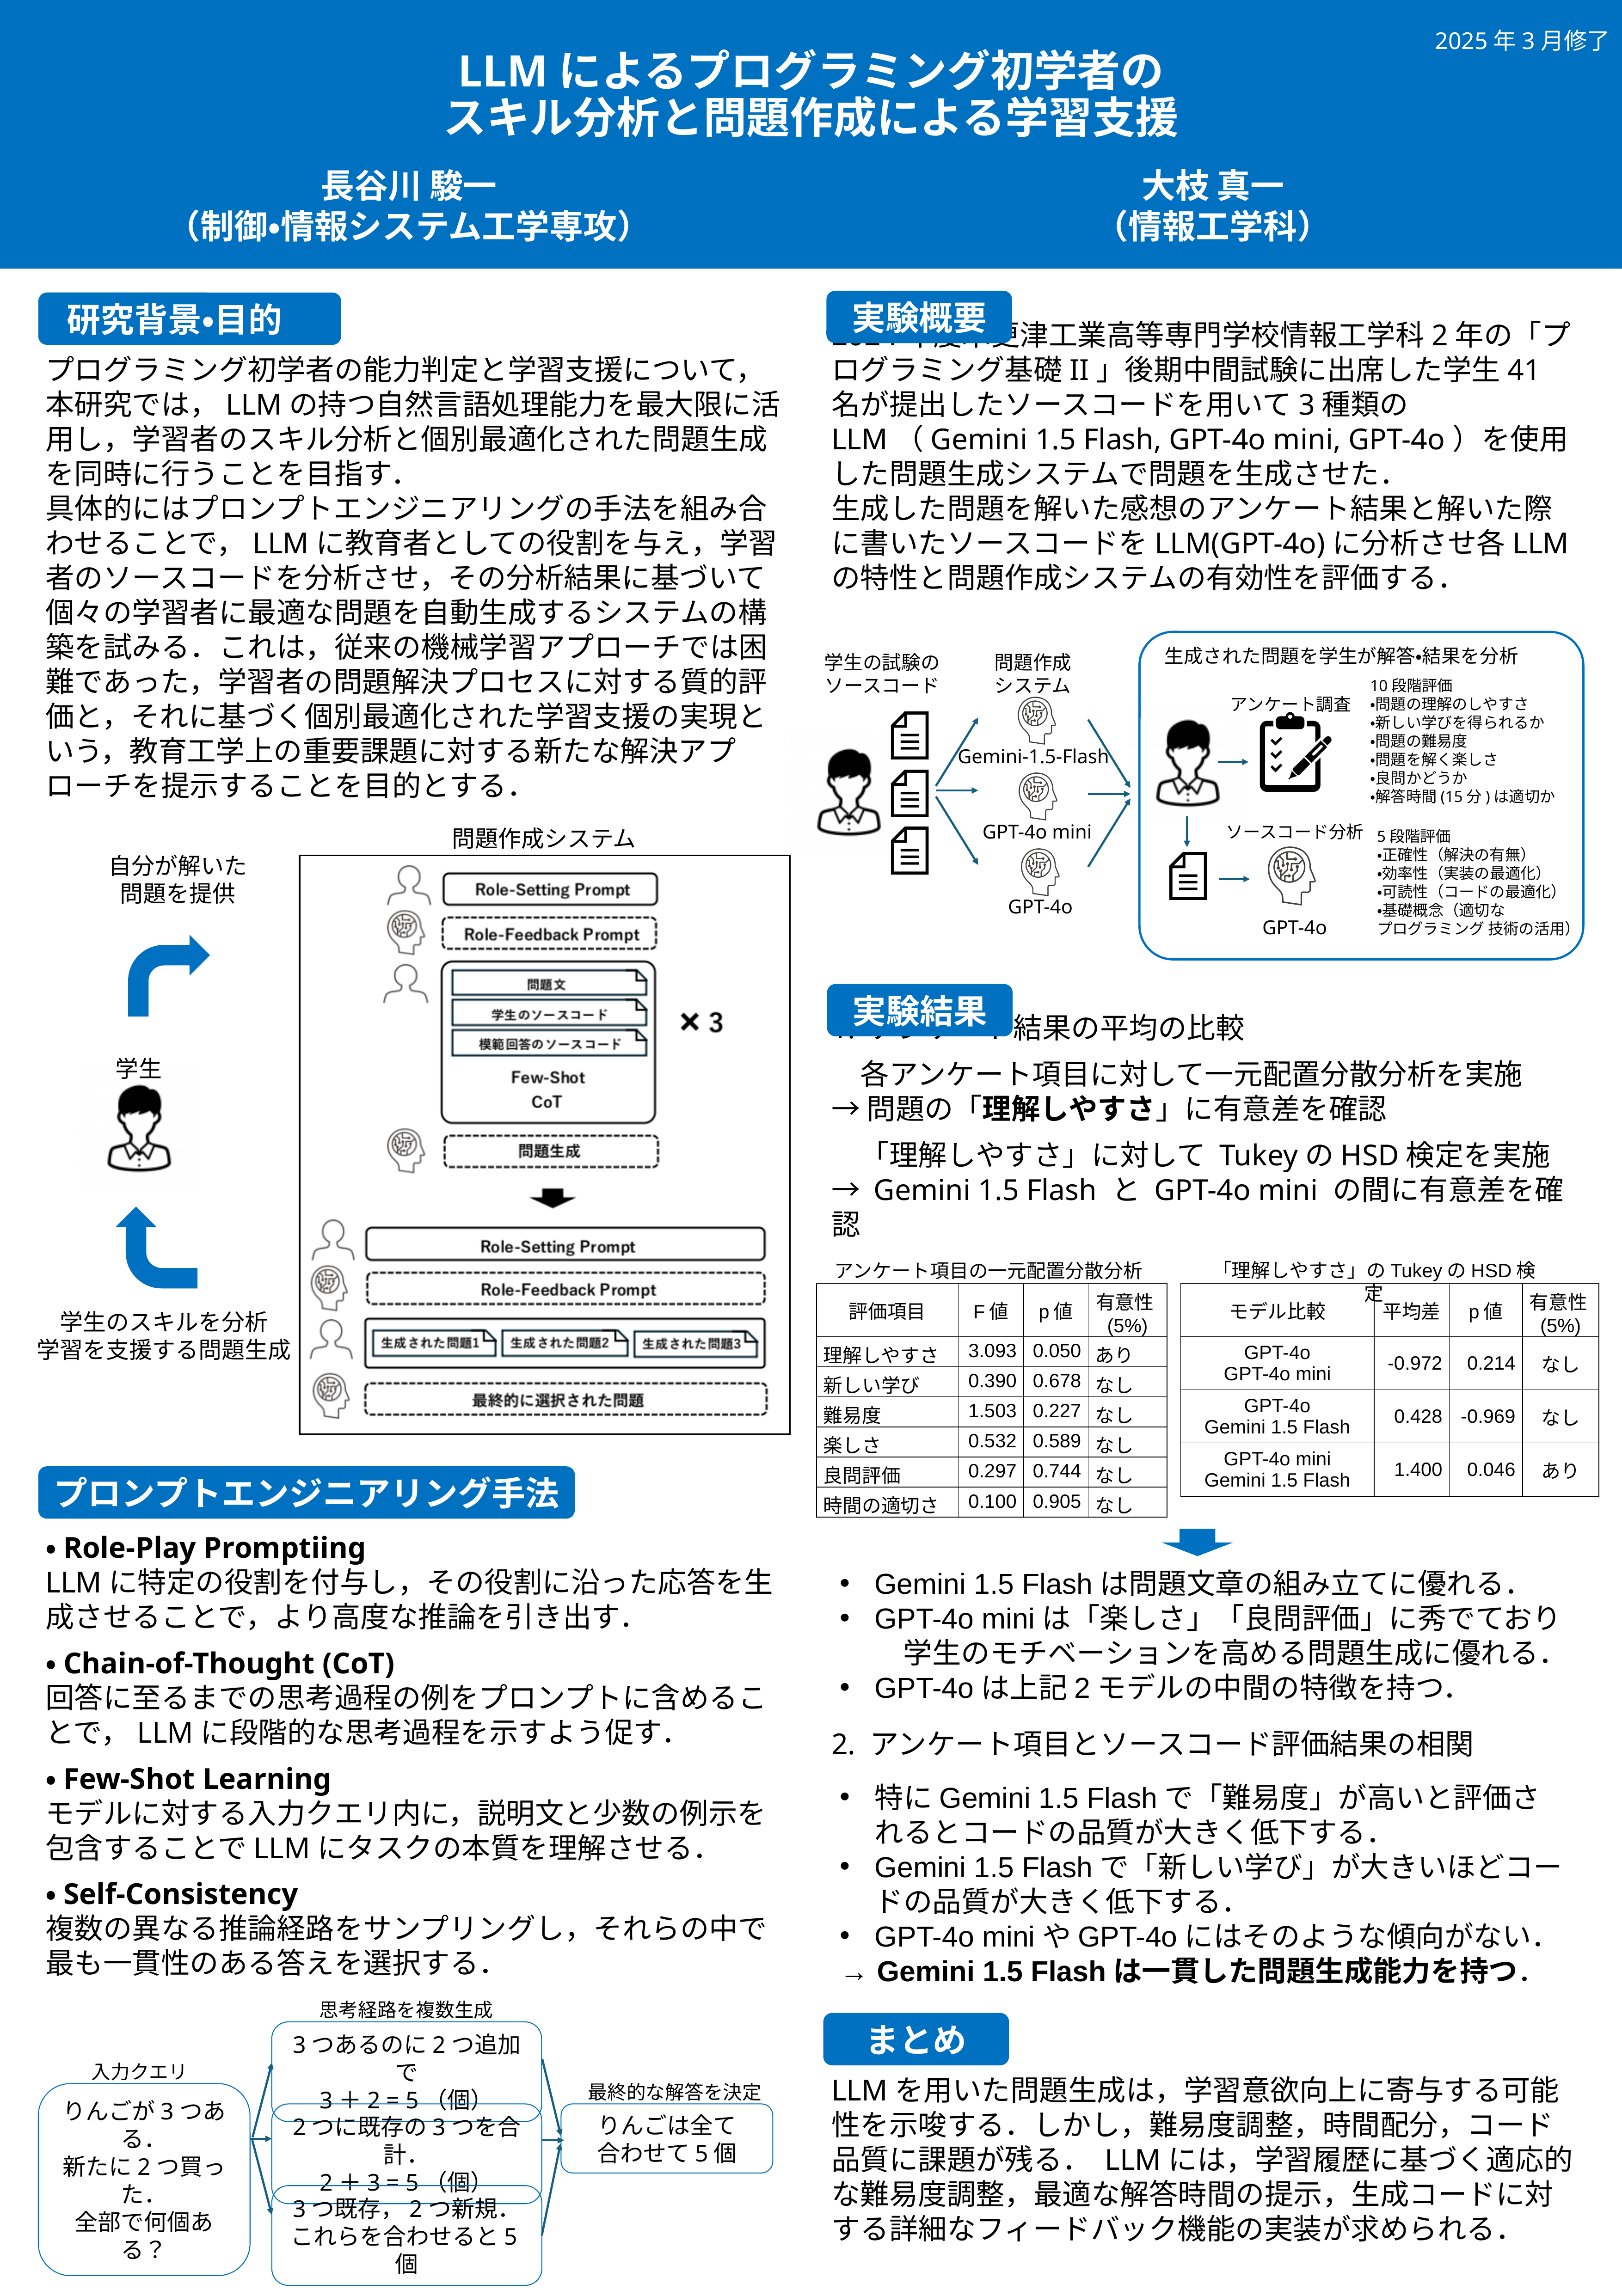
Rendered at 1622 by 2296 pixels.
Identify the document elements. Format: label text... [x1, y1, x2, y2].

text_box [127, 933, 211, 1017]
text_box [1087, 798, 1131, 867]
table_cell 0.744 [1024, 1457, 1088, 1487]
text_box 学生の試験の ソースコード [804, 647, 960, 700]
picture [306, 847, 784, 1425]
table_cell 時間の適切さ [817, 1488, 958, 1517]
text_box [114, 1205, 198, 1289]
table_header F値 [958, 1285, 1023, 1336]
table_cell GPT-4o GPT-4o mini [1181, 1337, 1374, 1390]
table_cell なし [1523, 1337, 1598, 1390]
text_box Gemini 1.5 Flashは問題文章の組み立てに優れる． GPT-4o miniは「楽しさ」「良問評価」に秀でており 学生のモチベーションを高める問題生成に優れる． GPT-4oは上記2モデルの中間の特徴を持つ． [833, 1561, 1572, 1708]
table_header 有意性(5%) [1523, 1284, 1598, 1336]
text_box 問題作成 システム [987, 647, 1082, 697]
table_cell 0.532 [958, 1427, 1023, 1457]
table_cell なし [1088, 1397, 1167, 1427]
text_box アンケート項目の一元配置分散分析 [823, 1255, 1154, 1285]
table_cell なし [1088, 1457, 1167, 1487]
text_box 「理解しやすさ」のTukeyのHSD検定 [1200, 1255, 1548, 1308]
text_box 5段階評価 ・正確性（解決の有無） ・効率性（実装の最適化） ・可読性（コードの最適化） ・基礎概念（適切な プログラミング 技術の活用） [1581, 823, 1588, 941]
text_box 自分が解いた 問題を提供 [96, 848, 260, 911]
text_box 問題作成システム [445, 820, 645, 847]
table_cell 1.400 [1375, 1443, 1449, 1496]
table_cell なし [1088, 1427, 1167, 1457]
table_cell 0.214 [1450, 1337, 1522, 1390]
table_cell あり [1523, 1443, 1598, 1496]
table_header 平均差 [1375, 1308, 1449, 1336]
picture [1255, 711, 1336, 792]
picture [79, 1068, 200, 1189]
text_box 実験概要 [826, 290, 1012, 343]
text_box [788, 711, 933, 875]
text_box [1087, 719, 1131, 789]
subtitle LLMによるプログラミング初学者の スキル分析と問題作成による学習支援 [0, 0, 1622, 161]
text_box 長谷川 駿一 （制御・情報システム工学専攻） 大枝 真一 （情報工学科） [0, 161, 1622, 270]
table_cell 0.297 [958, 1457, 1023, 1487]
table_cell 0.227 [1024, 1397, 1088, 1427]
text_box 学生 [109, 1051, 178, 1068]
table_cell 0.390 [958, 1367, 1023, 1396]
table_cell 楽しさ [817, 1427, 958, 1457]
table_header モデル比較 [1181, 1284, 1374, 1336]
table_cell 0.678 [1024, 1367, 1088, 1396]
table_cell 新しい学び [817, 1367, 958, 1396]
table_cell GPT-4o mini Gemini 1.5 Flash [1181, 1443, 1374, 1496]
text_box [933, 697, 1141, 922]
table_cell 1.503 [958, 1397, 1023, 1427]
table_cell なし [1088, 1488, 1167, 1517]
text_box 研究背景・目的 [38, 292, 341, 345]
picture [1267, 846, 1316, 906]
text_box 学生のスキルを分析 学習を支援する問題生成 [13, 1304, 306, 1367]
table_cell 3.093 [958, 1337, 1023, 1366]
table_header 有意性(5%) [1088, 1284, 1167, 1336]
table_cell 理解しやすさ [817, 1337, 958, 1366]
table_cell 良問評価 [817, 1457, 958, 1487]
picture [1164, 852, 1212, 900]
text_box 実験結果 [827, 984, 1013, 1036]
text_box [1138, 631, 1584, 961]
text_box 特にGemini 1.5 Flashで「難易度」が高いと評価されるとコードの品質が大きく低下する． Gemini 1.5 Flashで「新しい学び」が大きいほどコードの品質が大きく低下する． GPT-4o miniやGPT-4oにはそのような傾向がない． → Gemini 1.5 Flashは一貫した問題生成能力を持つ． [833, 1776, 1572, 1990]
table_cell 0.905 [1024, 1488, 1088, 1517]
title プログラミング初学者の能力判定と学習支援について，本研究では，LLMの持つ自然言語処理能力を最大限に活用し，学習者のスキル分析と個別最適化された問題生成を同時に行うことを目指す． 具体的にはプロンプトエンジニアリングの手法を組み合わせることで，LLMに教育者としての役割を与え，学習者のソースコードを分析させ，その分析結果に基づいて個々の学習者に最適な問題を自動生成するシステムの構築を試みる．これは，従来の機械学習アプローチでは困難であった，学習者の問題解決プロセスに対する質的評価と，それに基づく個別最適化された学習支援の実現という，教育工学上の重要課題に対する新たな解決アプローチを提示することを目的とする． ・Role-Play Promptiing LLMに特定の役割を付与し，その役割に沿った応答を生成させることで，より高度な推論を引き出す． ・Chain-of-Thought (CoT) 回答に至るまでの思考過程の例をプロンプトに含めることで，LLMに段階的な思考過程を示すよう促す． ・Few-Shot Learning モデルに対する入力クエリ内に，説明文と少数の例示を包含することでLLMにタスクの本質を理解させる． ・Self-Consistency 複数の異なる推論経路をサンプリングし，それらの中で最も一貫性のある答えを選択する． 2024年度木更津工業高等専門学校情報工学科2年の「プログラミング基礎II」後期中間試験に出席した学生41名が提出したソースコードを用いて3種類のLLM（Gemini 1.5 Flash, GPT-4o mini, GPT-4o）を使用した問題生成システムで問題を生成させた． 生成した問題を解いた感想のアンケート結果と解いた際に書いたソースコードをLLM(GPT-4o)に分析させ各LLMの特性と問題作成システムの有効性を評価する． 1. アンケート結果の平均の比較 各アンケート項目に対して一元配置分散分析を実施 → 問題の「理解しやすさ」に有意差を確認 「理解しやすさ」に対して TukeyのHSD検定を実施 → Gemini 1.5 Flash と GPT-4o mini の間に有意差を確認 2. アンケート項目とソースコード評価結果の相関 LLMを用いた問題生成は，学習意欲向上に寄与する可能性を示唆する．しかし，難易度調整，時間配分，コード品質に課題が残る． LLMには，学習履歴に基づく適応的な難易度調整，最適な解答時間の提示，生成コードに対する詳細なフィードバック機能の実装が求められる． [38, 875, 1584, 2261]
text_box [935, 717, 979, 865]
title プログラミング初学者の能力判定と学習支援について，本研究では，LLMの持つ自然言語処理能力を最大限に活用し，学習者のスキル分析と個別最適化された問題生成を同時に行うことを目指す． 具体的にはプロンプトエンジニアリングの手法を組み合わせることで，LLMに教育者としての役割を与え，学習者のソースコードを分析させ，その分析結果に基づいて個々の学習者に最適な問題を自動生成するシステムの構築を試みる．これは，従来の機械学習アプローチでは困難であった，学習者の問題解決プロセスに対する質的評価と，それに基づく個別最適化された学習支援の実現という，教育工学上の重要課題に対する新たな解決アプローチを提示することを目的とする． ・Role-Play Promptiing LLMに特定の役割を付与し，その役割に沿った応答を生成させることで，より高度な推論を引き出す． ・Chain-of-Thought (CoT) 回答に至るまでの思考過程の例をプロンプトに含めることで，LLMに段階的な思考過程を示すよう促す． ・Few-Shot Learning モデルに対する入力クエリ内に，説明文と少数の例示を包含することでLLMにタスクの本質を理解させる． ・Self-Consistency 複数の異なる推論経路をサンプリングし，それらの中で最も一貫性のある答えを選択する． 2024年度木更津工業高等専門学校情報工学科2年の「プログラミング基礎II」後期中間試験に出席した学生41名が提出したソースコードを用いて3種類のLLM（Gemini 1.5 Flash, GPT-4o mini, GPT-4o）を使用した問題生成システムで問題を生成させた． 生成した問題を解いた感想のアンケート結果と解いた際に書いたソースコードをLLM(GPT-4o)に分析させ各LLMの特性と問題作成システムの有効性を評価する． 1. アンケート結果の平均の比較 各アンケート項目に対して一元配置分散分析を実施 → 問題の「理解しやすさ」に有意差を確認 「理解しやすさ」に対して TukeyのHSD検定を実施 → Gemini 1.5 Flash と GPT-4o mini の間に有意差を確認 2. アンケート項目とソースコード評価結果の相関 LLMを用いた問題生成は，学習意欲向上に寄与する可能性を示唆する．しかし，難易度調整，時間配分，コード品質に課題が残る． LLMには，学習履歴に基づく適応的な難易度調整，最適な解答時間の提示，生成コードに対する詳細なフィードバック機能の実装が求められる． [38, 278, 1584, 1304]
table_cell あり [1088, 1337, 1167, 1366]
table_cell 0.046 [1450, 1443, 1522, 1496]
table_cell 難易度 [817, 1397, 958, 1427]
table_cell 0.589 [1024, 1427, 1088, 1457]
table_cell -0.972 [1375, 1337, 1449, 1390]
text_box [38, 1994, 775, 2256]
table_cell なし [1523, 1390, 1598, 1443]
table_cell GPT-4o Gemini 1.5 Flash [1181, 1390, 1374, 1443]
table_header p値 [1450, 1308, 1522, 1336]
table_cell 0.050 [1024, 1337, 1088, 1366]
text_box プロンプトエンジニアリング手法 [38, 1466, 575, 1519]
table_cell 0.100 [958, 1488, 1023, 1517]
picture [1127, 703, 1249, 825]
text_box 2025年3月修了 [1428, 23, 1622, 57]
table_header p値 [1024, 1285, 1088, 1336]
text_box [1161, 1528, 1234, 1557]
table_header 評価項目 [817, 1284, 958, 1336]
text_box まとめ [823, 2013, 1009, 2066]
table_cell -0.969 [1450, 1390, 1522, 1443]
text_box [299, 855, 791, 1435]
table_cell なし [1088, 1367, 1167, 1396]
table_cell 0.428 [1375, 1390, 1449, 1443]
